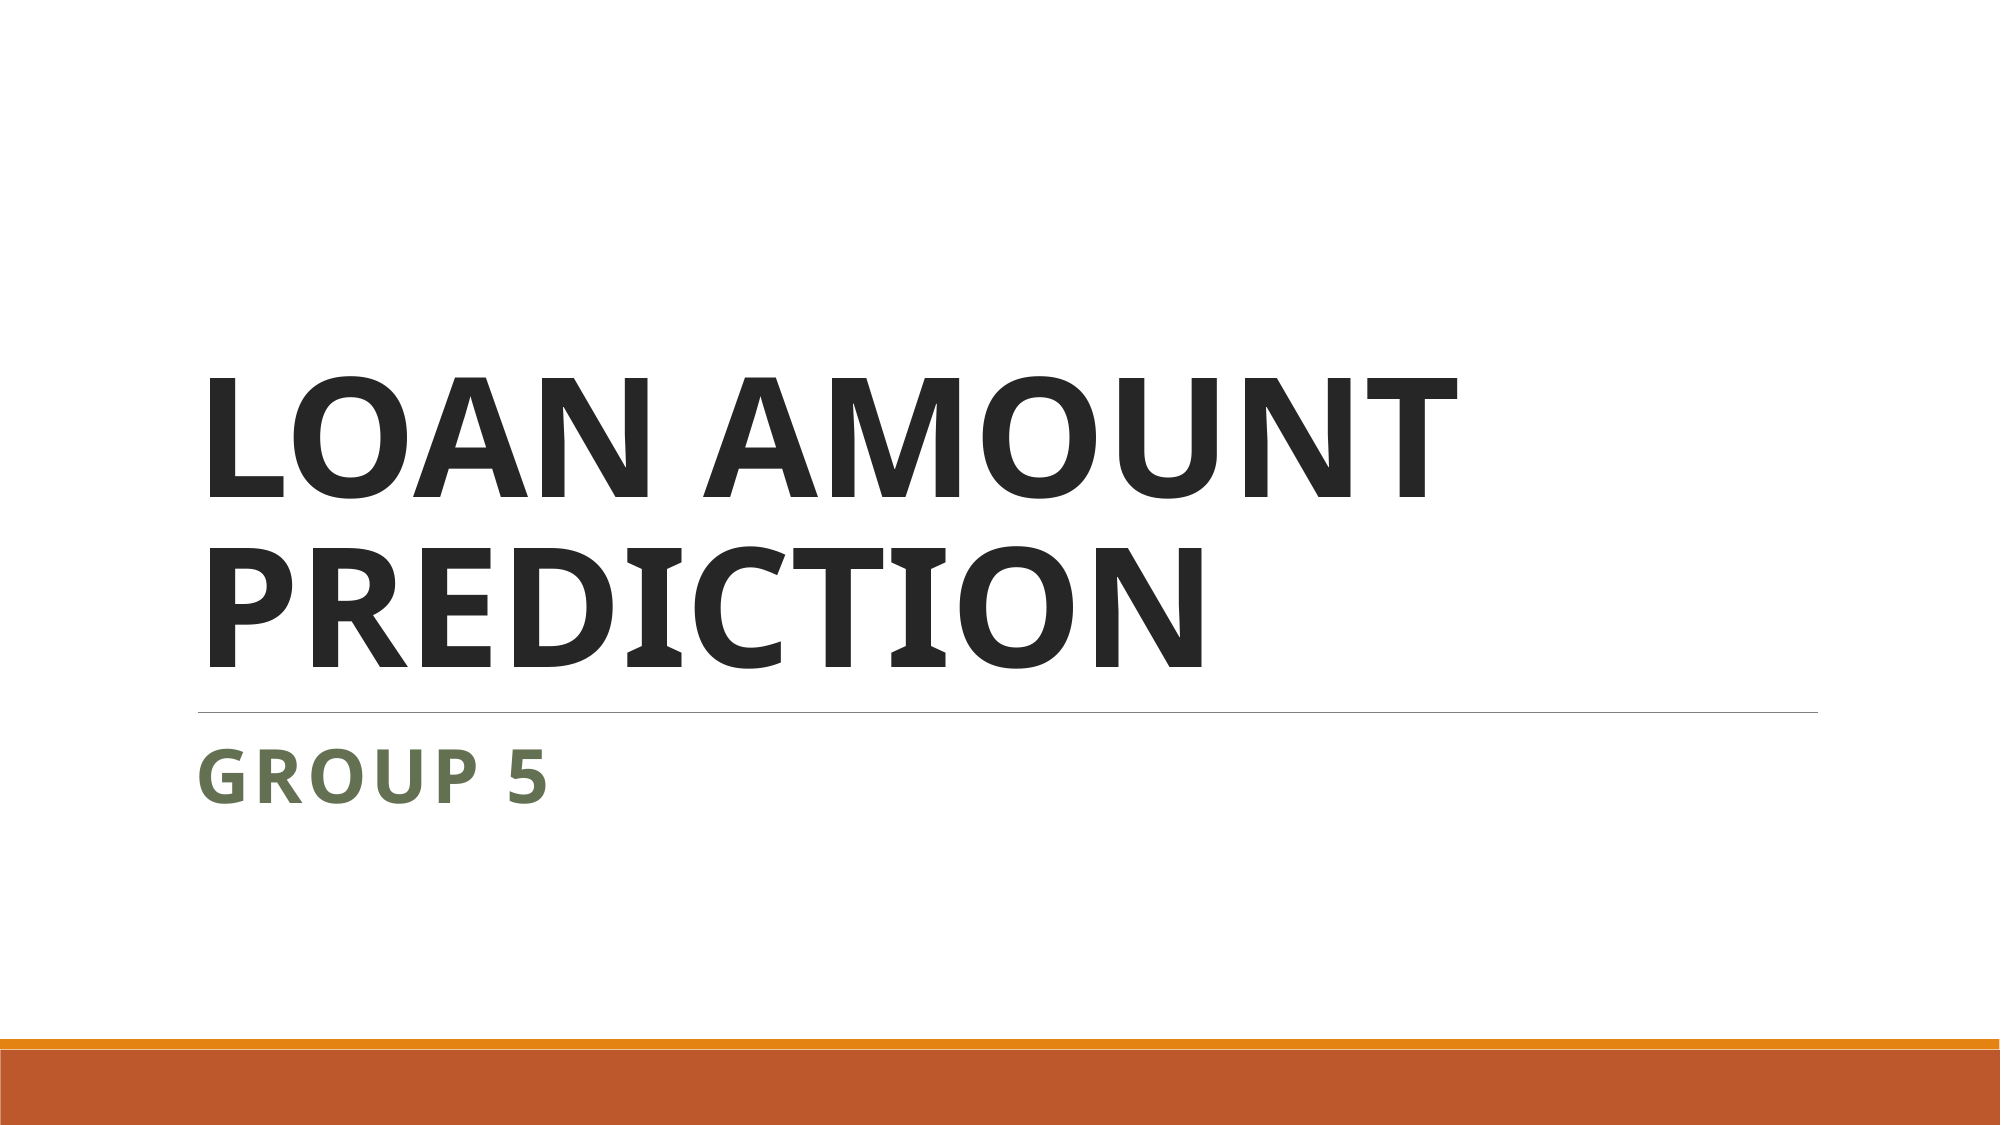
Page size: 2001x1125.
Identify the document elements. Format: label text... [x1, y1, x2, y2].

subtitle GROUP 5 [180, 730, 1831, 919]
title LOAN AMOUNT PREDICTION [180, 124, 1830, 710]
